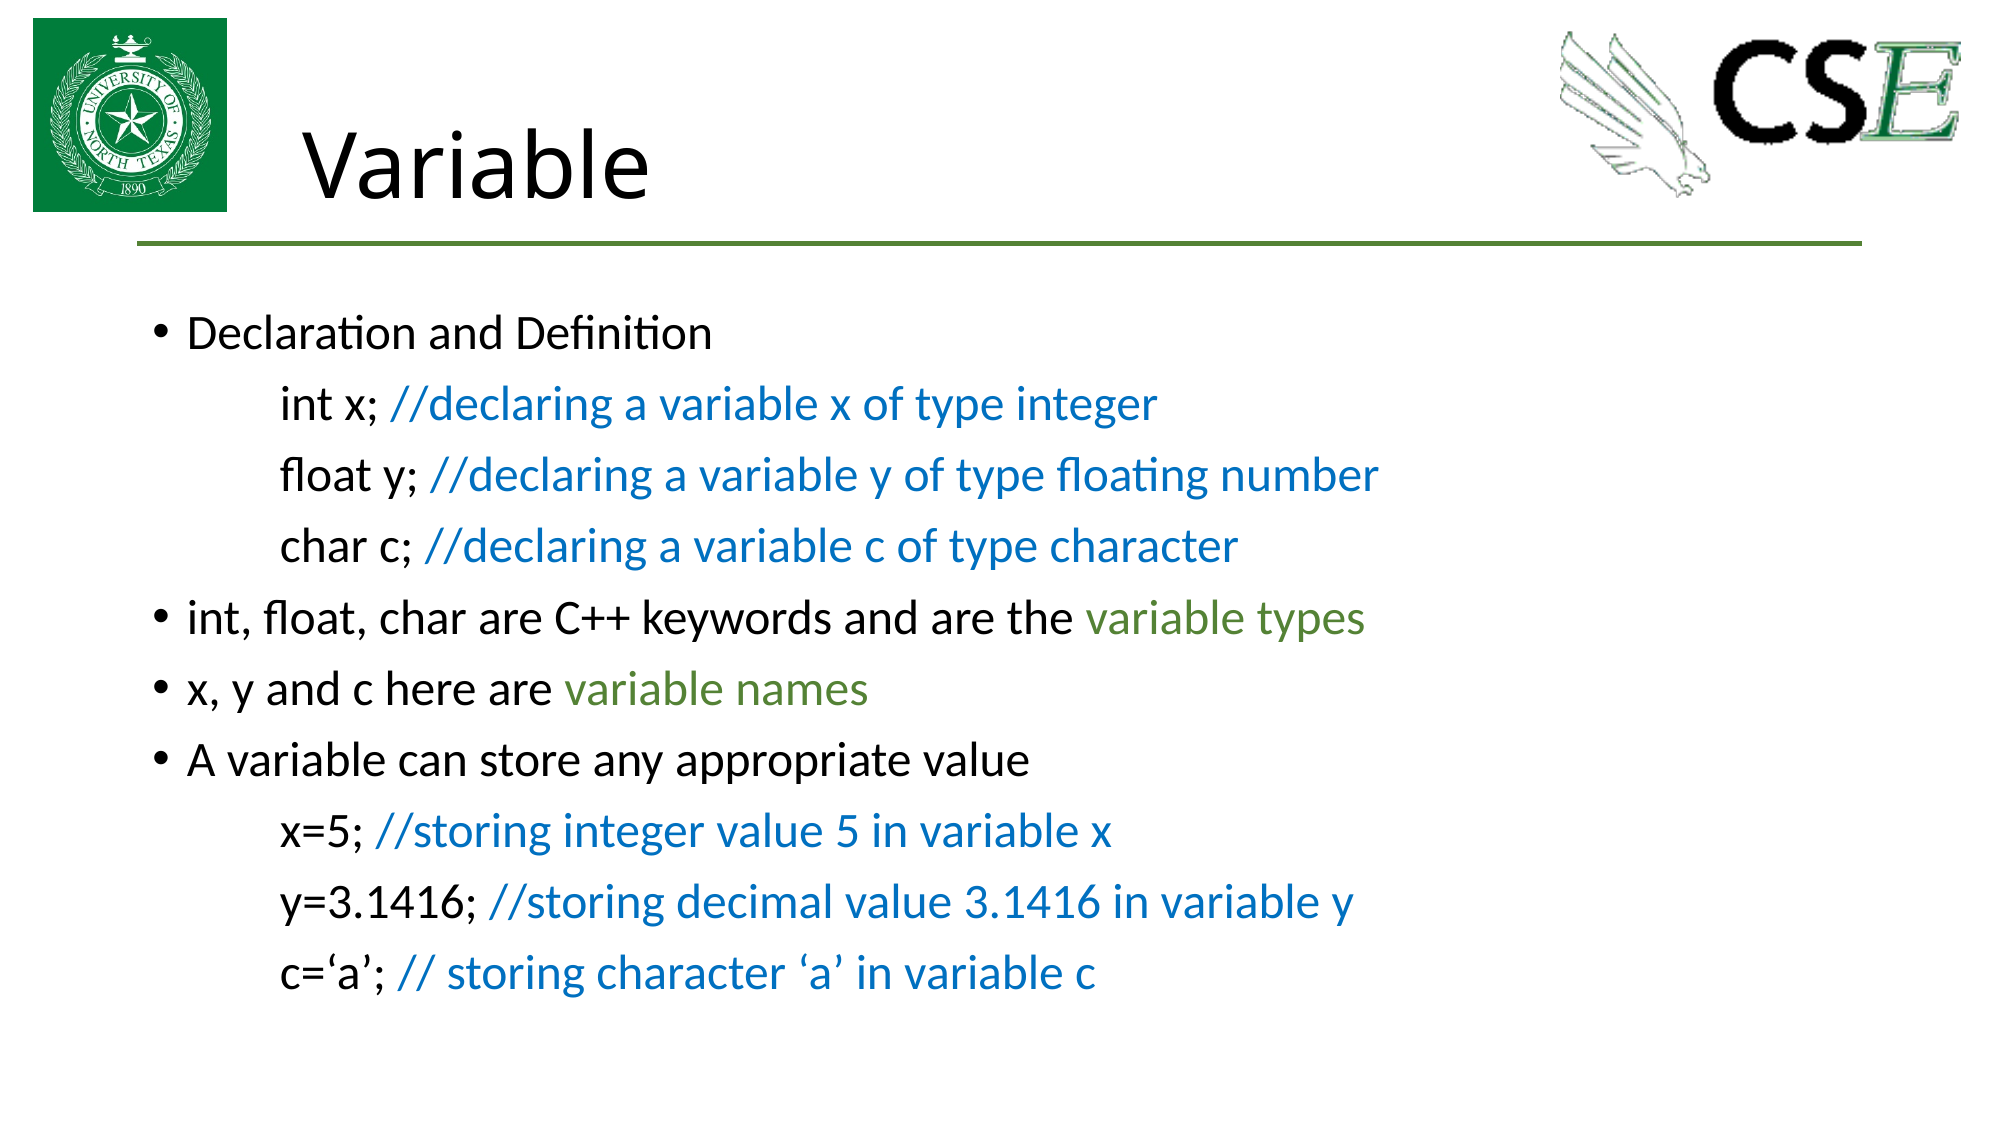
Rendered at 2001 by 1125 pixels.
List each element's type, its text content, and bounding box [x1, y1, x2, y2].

title Variable [137, 59, 1863, 278]
picture [1560, 30, 1961, 200]
list Declaration and Definition int x; //declaring a variable x of type integer float y; //declaring a variable y of type floating number char c; //declaring a variable c of type character int, float, char are C++ keywords and are the variable types x, y and c here are variable names A variable can store any appropriate value x=5; //storing integer value 5 in variable x y=3.1416; //storing decimal value 3.1416 in variable y c=‘a’; // storing character ‘a’ in variable c [137, 299, 1863, 1014]
picture [33, 18, 227, 212]
